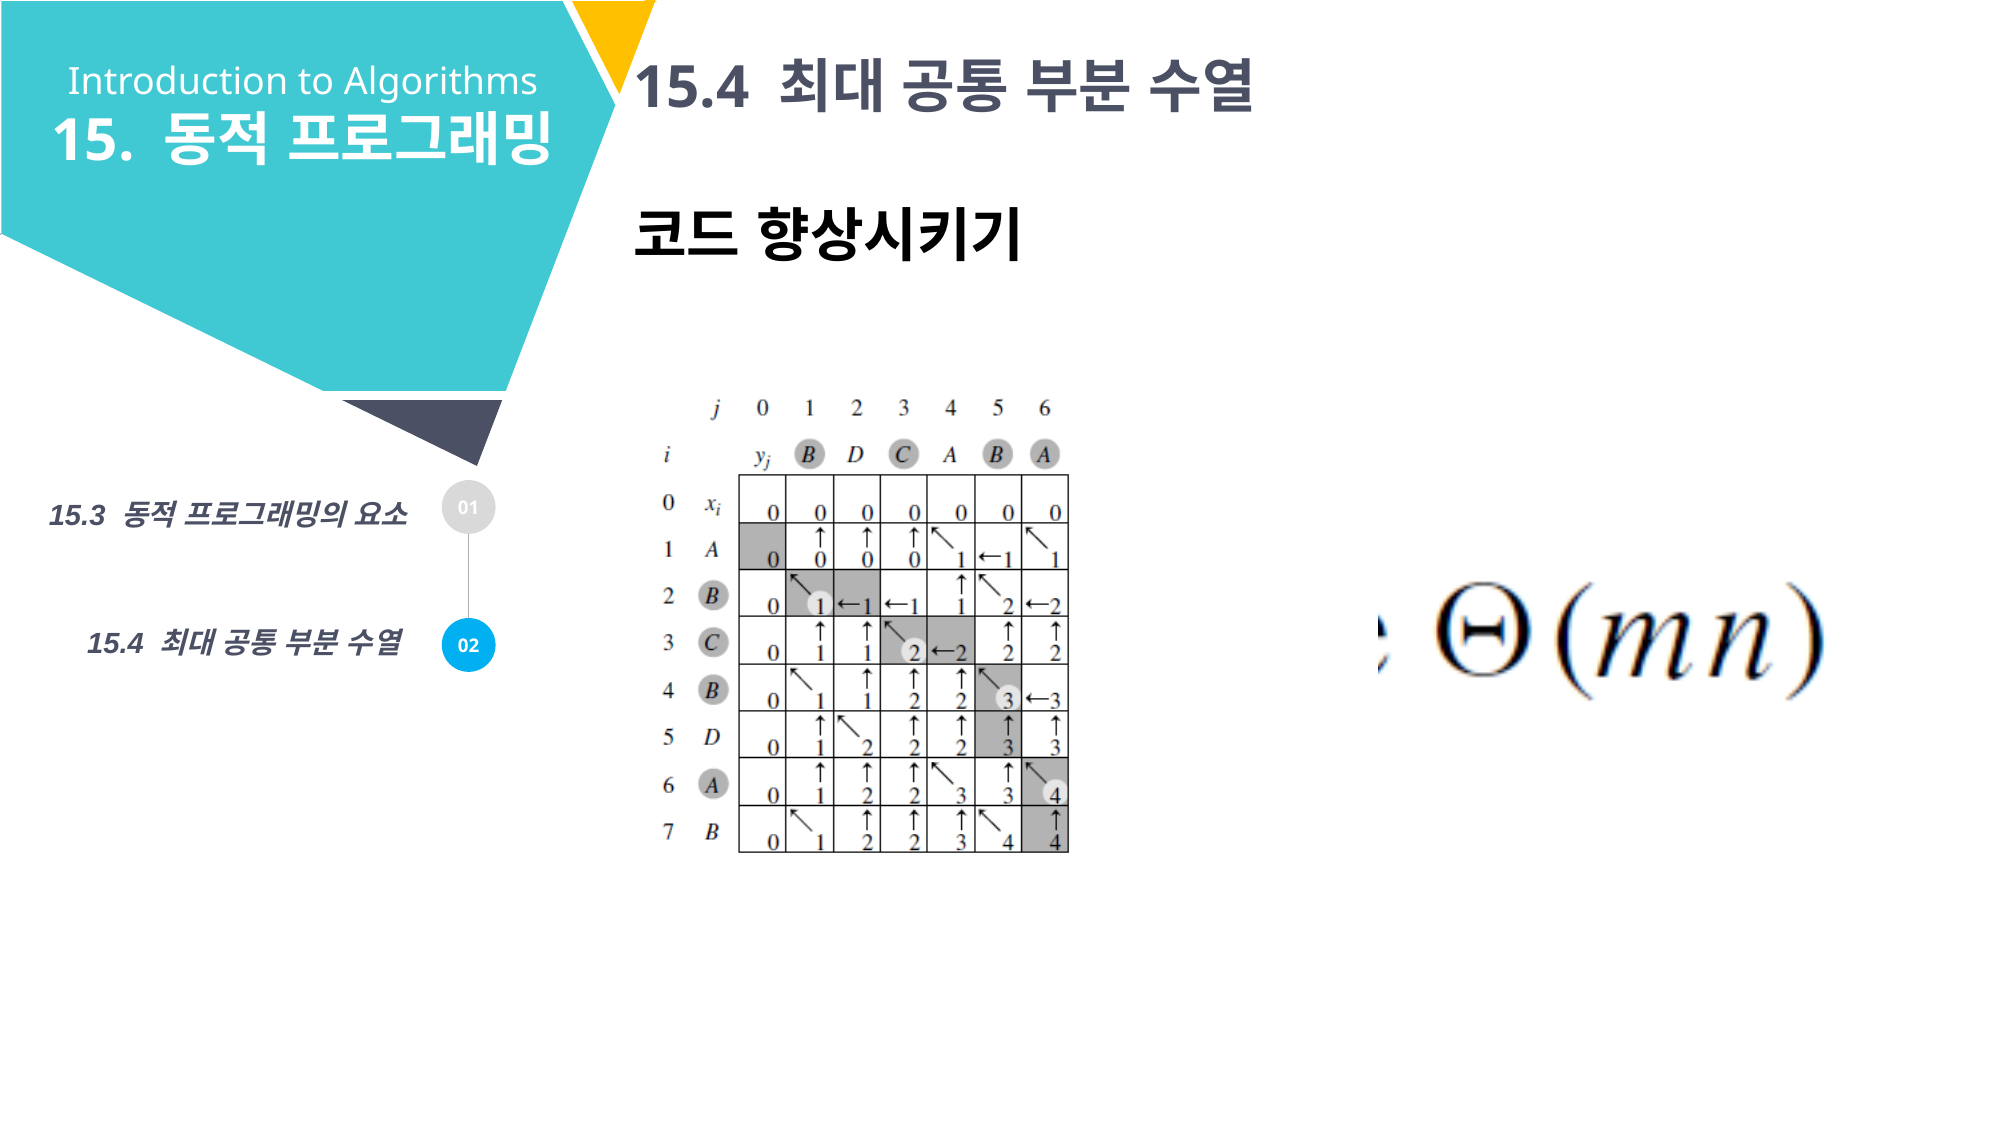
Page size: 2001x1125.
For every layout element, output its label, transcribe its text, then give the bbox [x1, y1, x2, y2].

text_box 코드 향상시키기 [658, 190, 2000, 276]
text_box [1, 0, 658, 466]
picture [1378, 533, 1861, 745]
text_box 15.4 최대 공통 부분 수열 [0, 617, 415, 668]
text_box 01 [440, 479, 497, 535]
text_box 02 [440, 616, 497, 673]
text_box 15.4 최대 공통 부분 수열 [658, 41, 2000, 127]
text_box 15.3 동적 프로그래밍의 요소 [0, 489, 423, 539]
picture [608, 349, 1145, 885]
